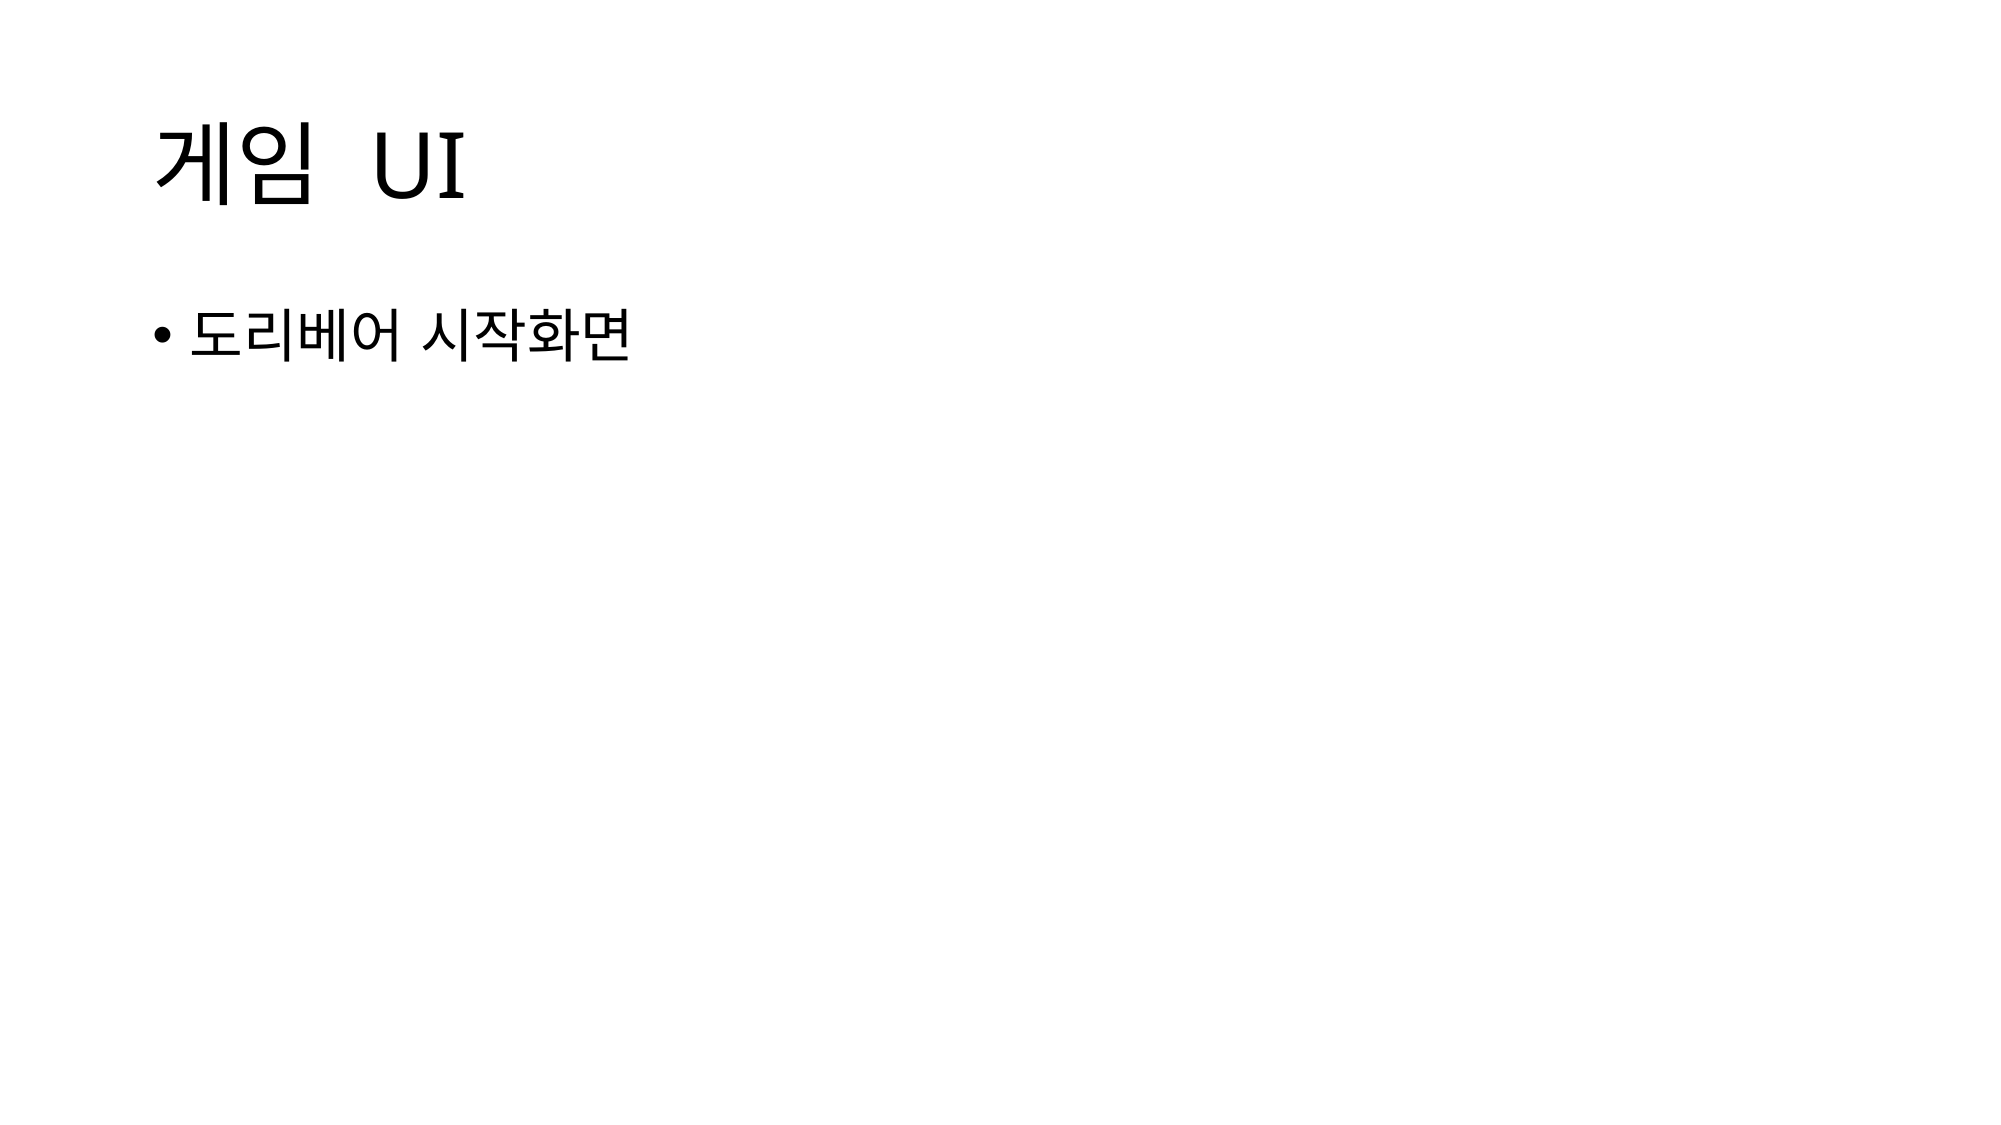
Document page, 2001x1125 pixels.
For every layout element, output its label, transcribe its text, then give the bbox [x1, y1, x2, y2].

title 게임 UI [137, 59, 1863, 278]
list 도리베어 시작화면 [137, 299, 1863, 1014]
